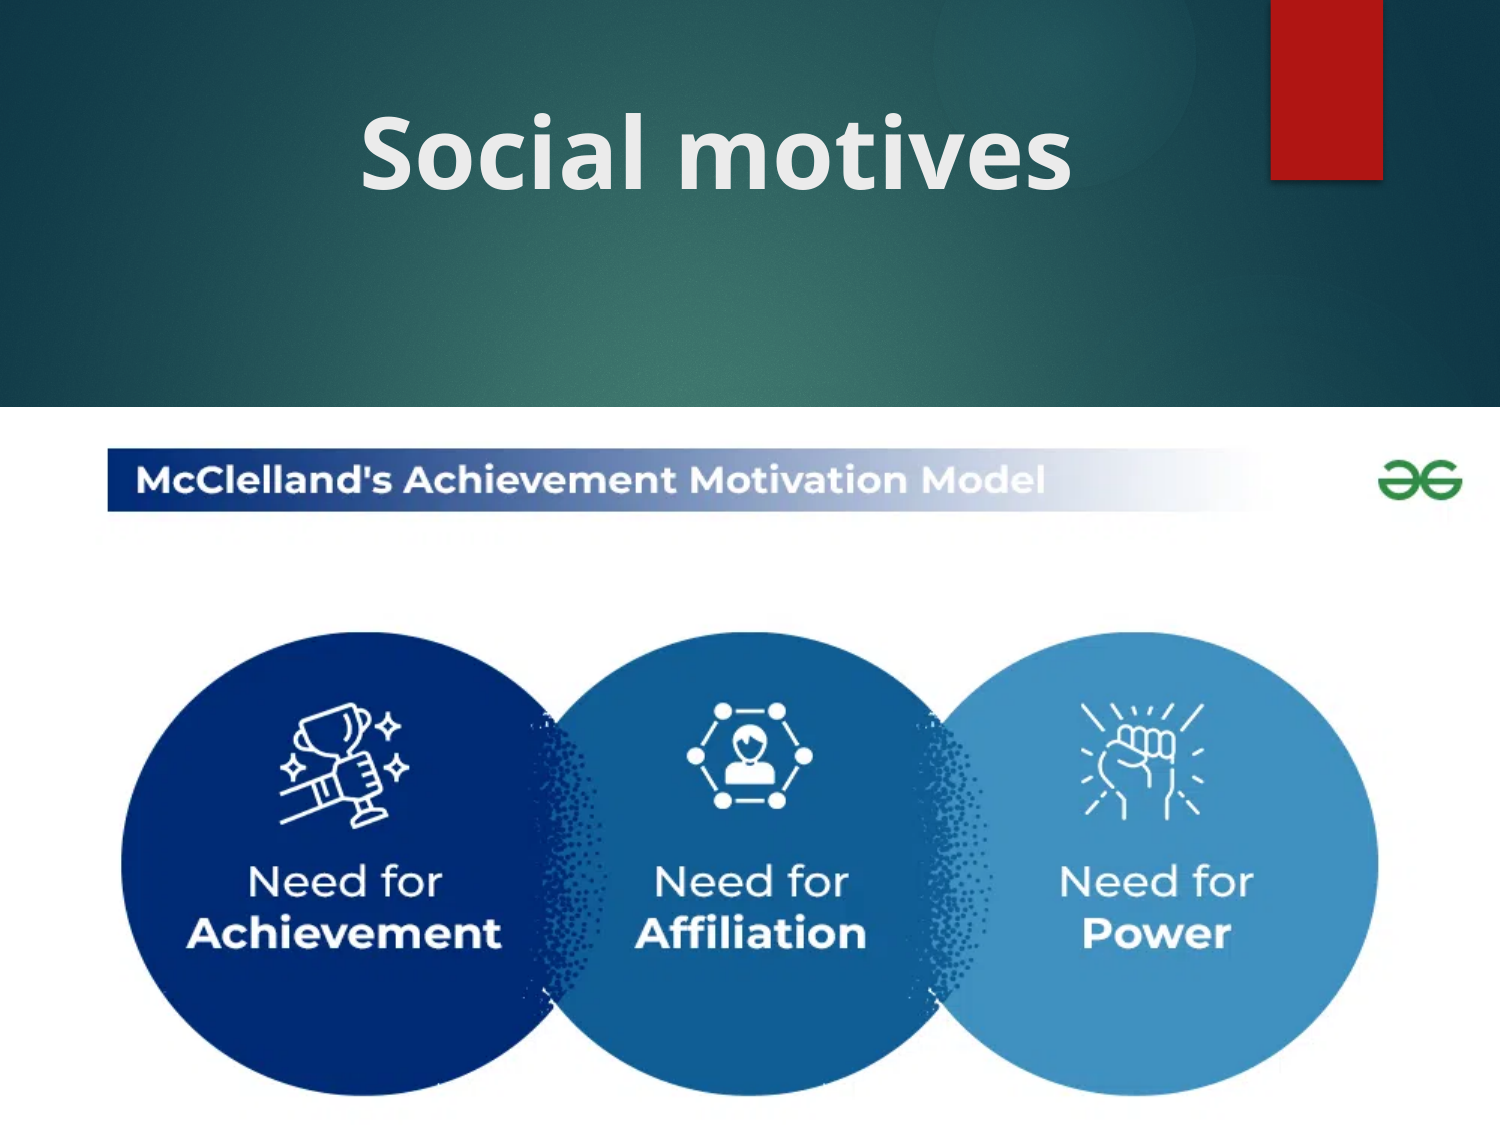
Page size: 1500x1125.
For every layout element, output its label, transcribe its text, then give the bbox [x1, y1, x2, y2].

picture [0, 407, 1500, 1125]
title Social motives [187, 82, 1274, 405]
